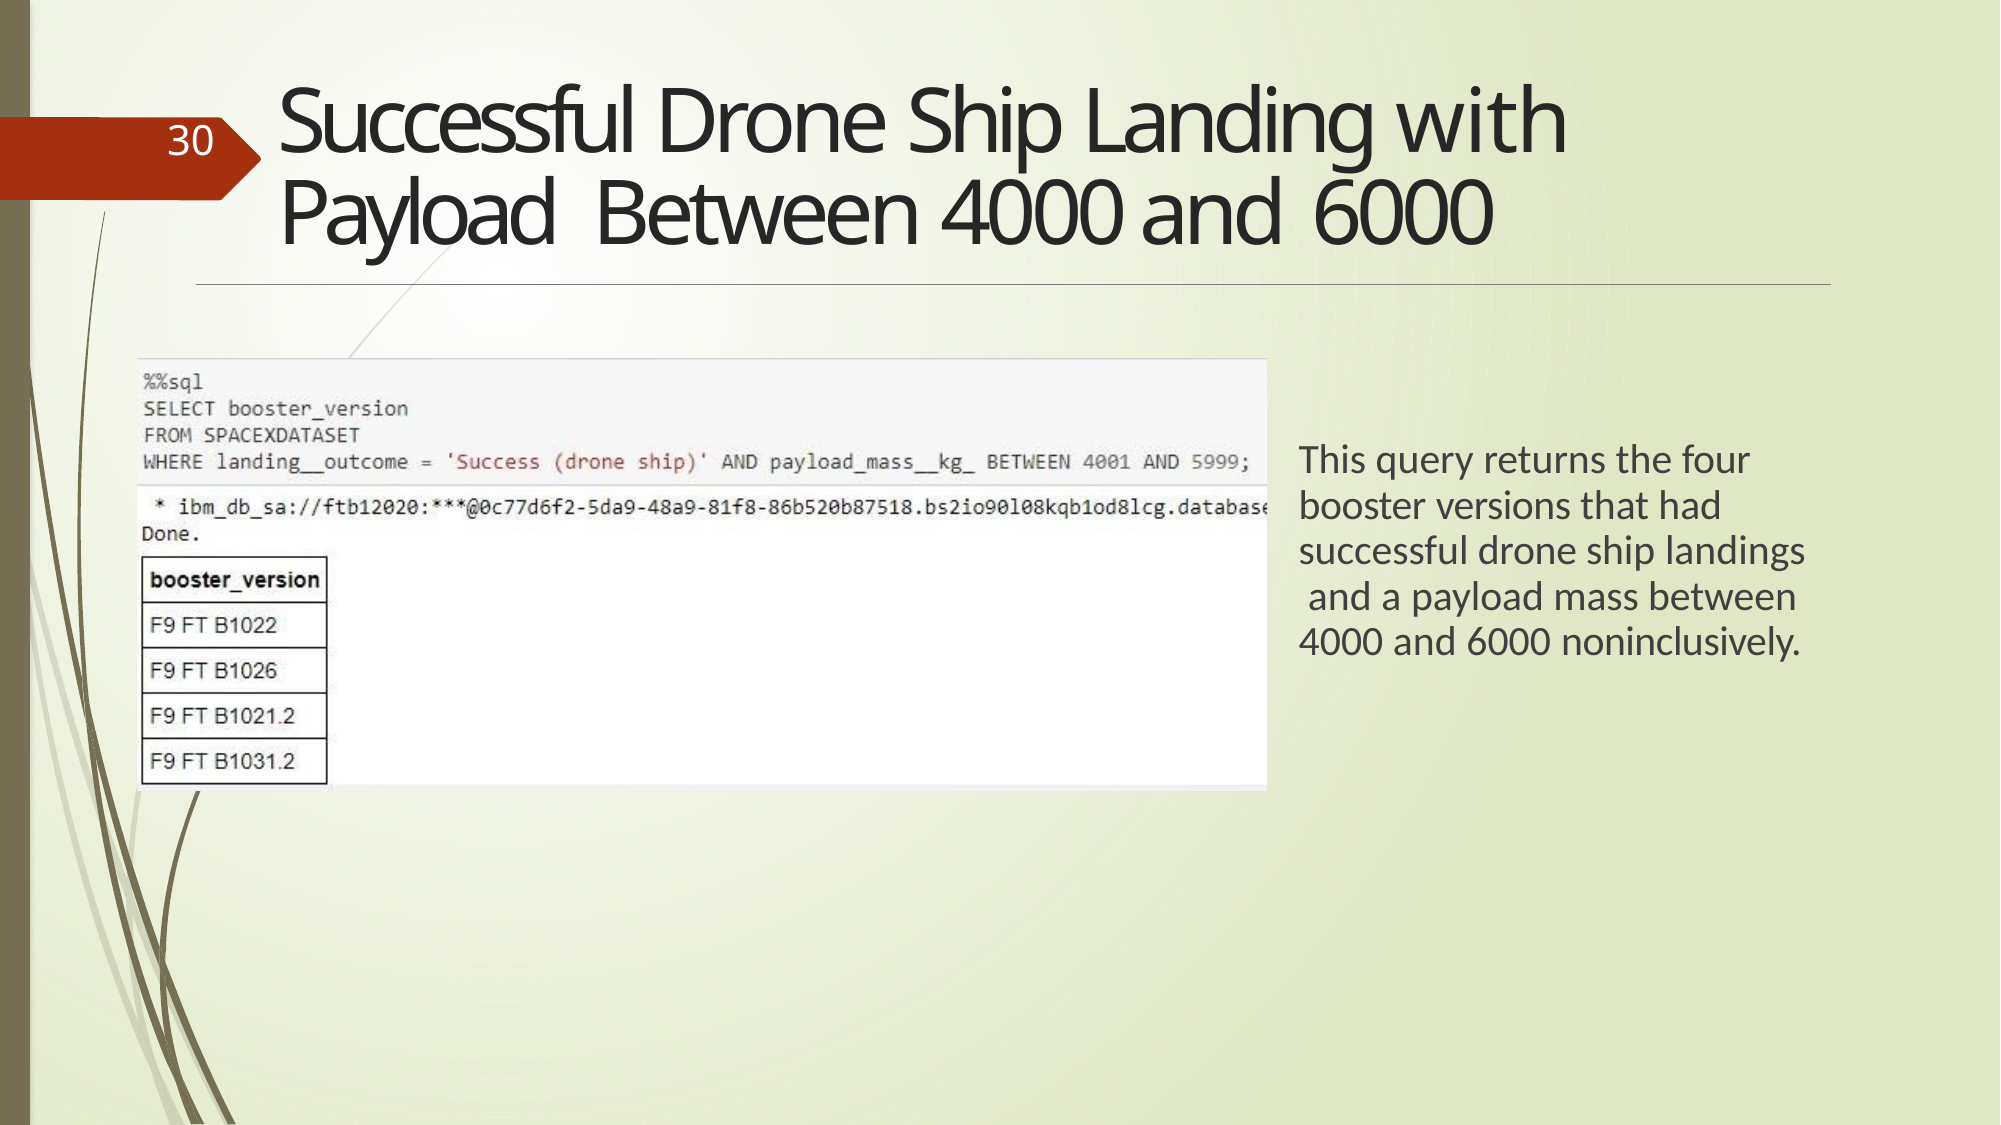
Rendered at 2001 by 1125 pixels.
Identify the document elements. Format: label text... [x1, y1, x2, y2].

title Successful Drone Ship Landing with Payload Between 4000 and 6000 [275, 60, 1644, 267]
text_box [137, 358, 1268, 791]
slide_number 30 [87, 0, 216, 486]
text_box This query returns the four booster versions that had successful drone ship landings and a payload mass between 4000 and 6000 noninclusively. [1296, 431, 1809, 665]
